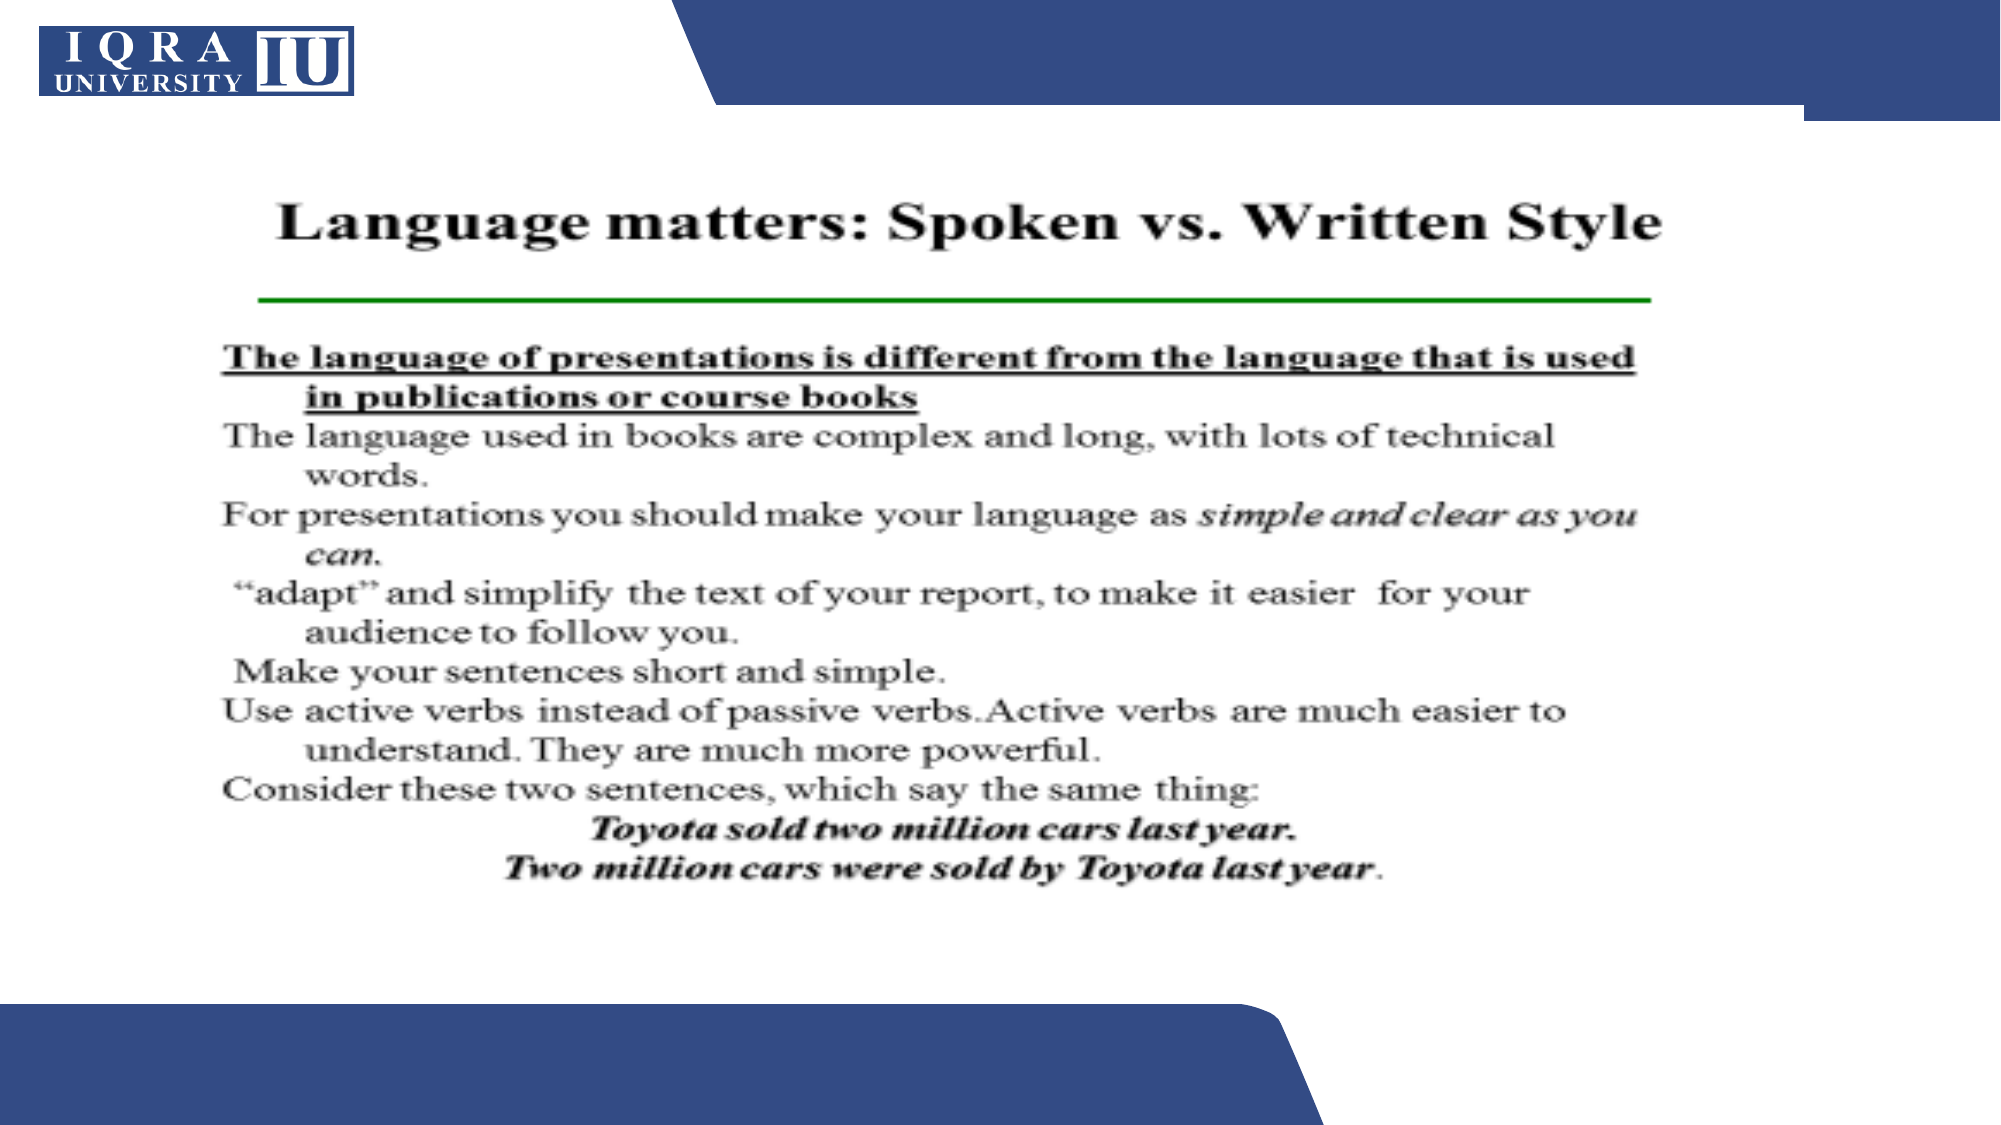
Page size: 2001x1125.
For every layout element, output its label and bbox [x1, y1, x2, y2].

picture [39, 26, 355, 96]
picture [149, 105, 1804, 988]
